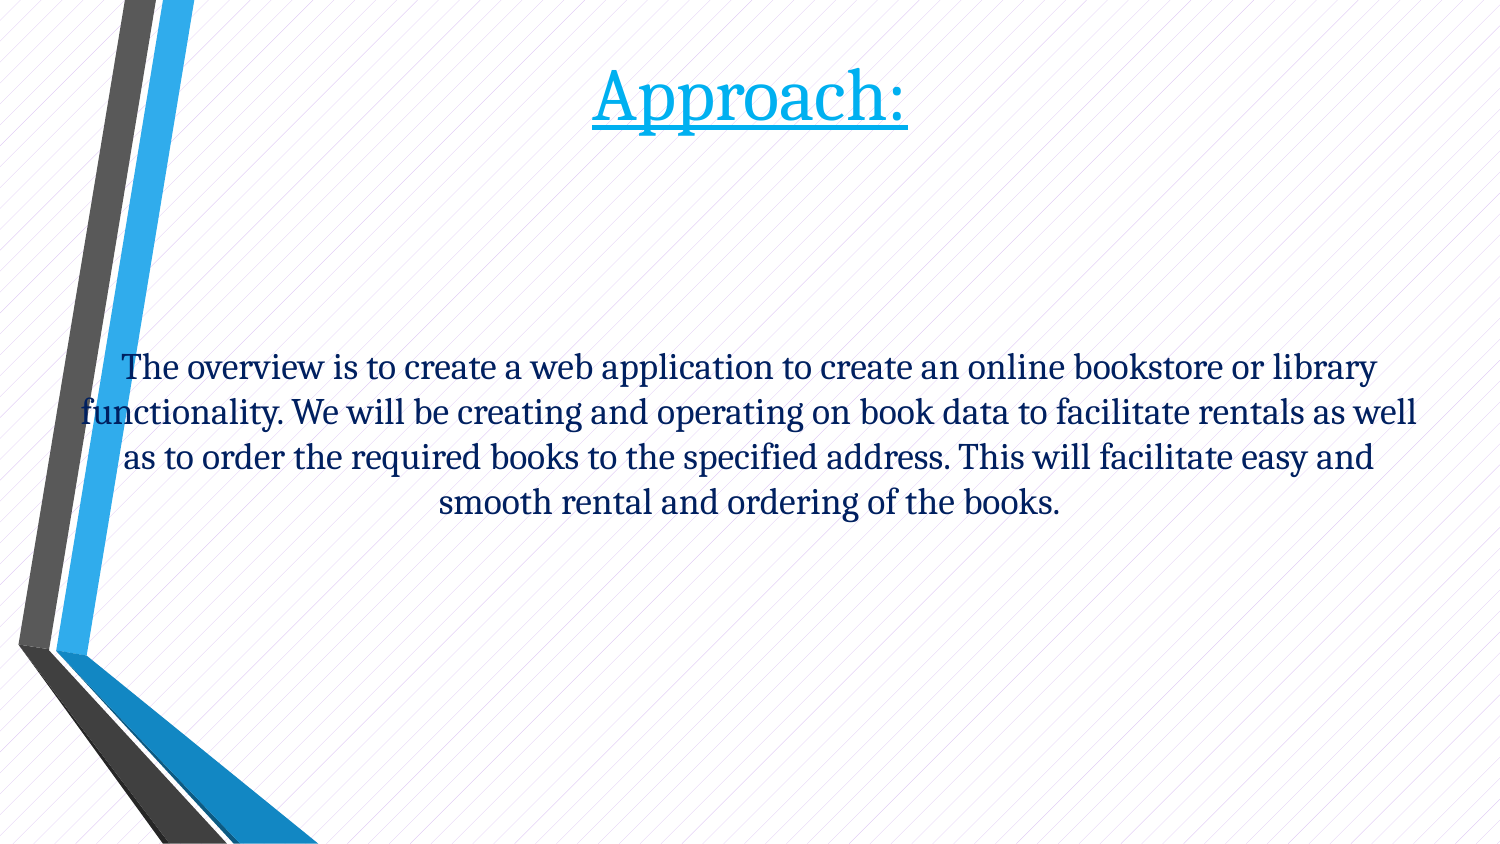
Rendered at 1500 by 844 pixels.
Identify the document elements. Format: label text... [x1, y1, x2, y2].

list The overview is to create a web application to create an online bookstore or library functionality. We will be creating and operating on book data to facilitate rentals as well as to order the required books to the specified address. This will facilitate easy and smooth rental and ordering of the books. [51, 187, 1449, 752]
title Approach: [0, 30, 1500, 124]
